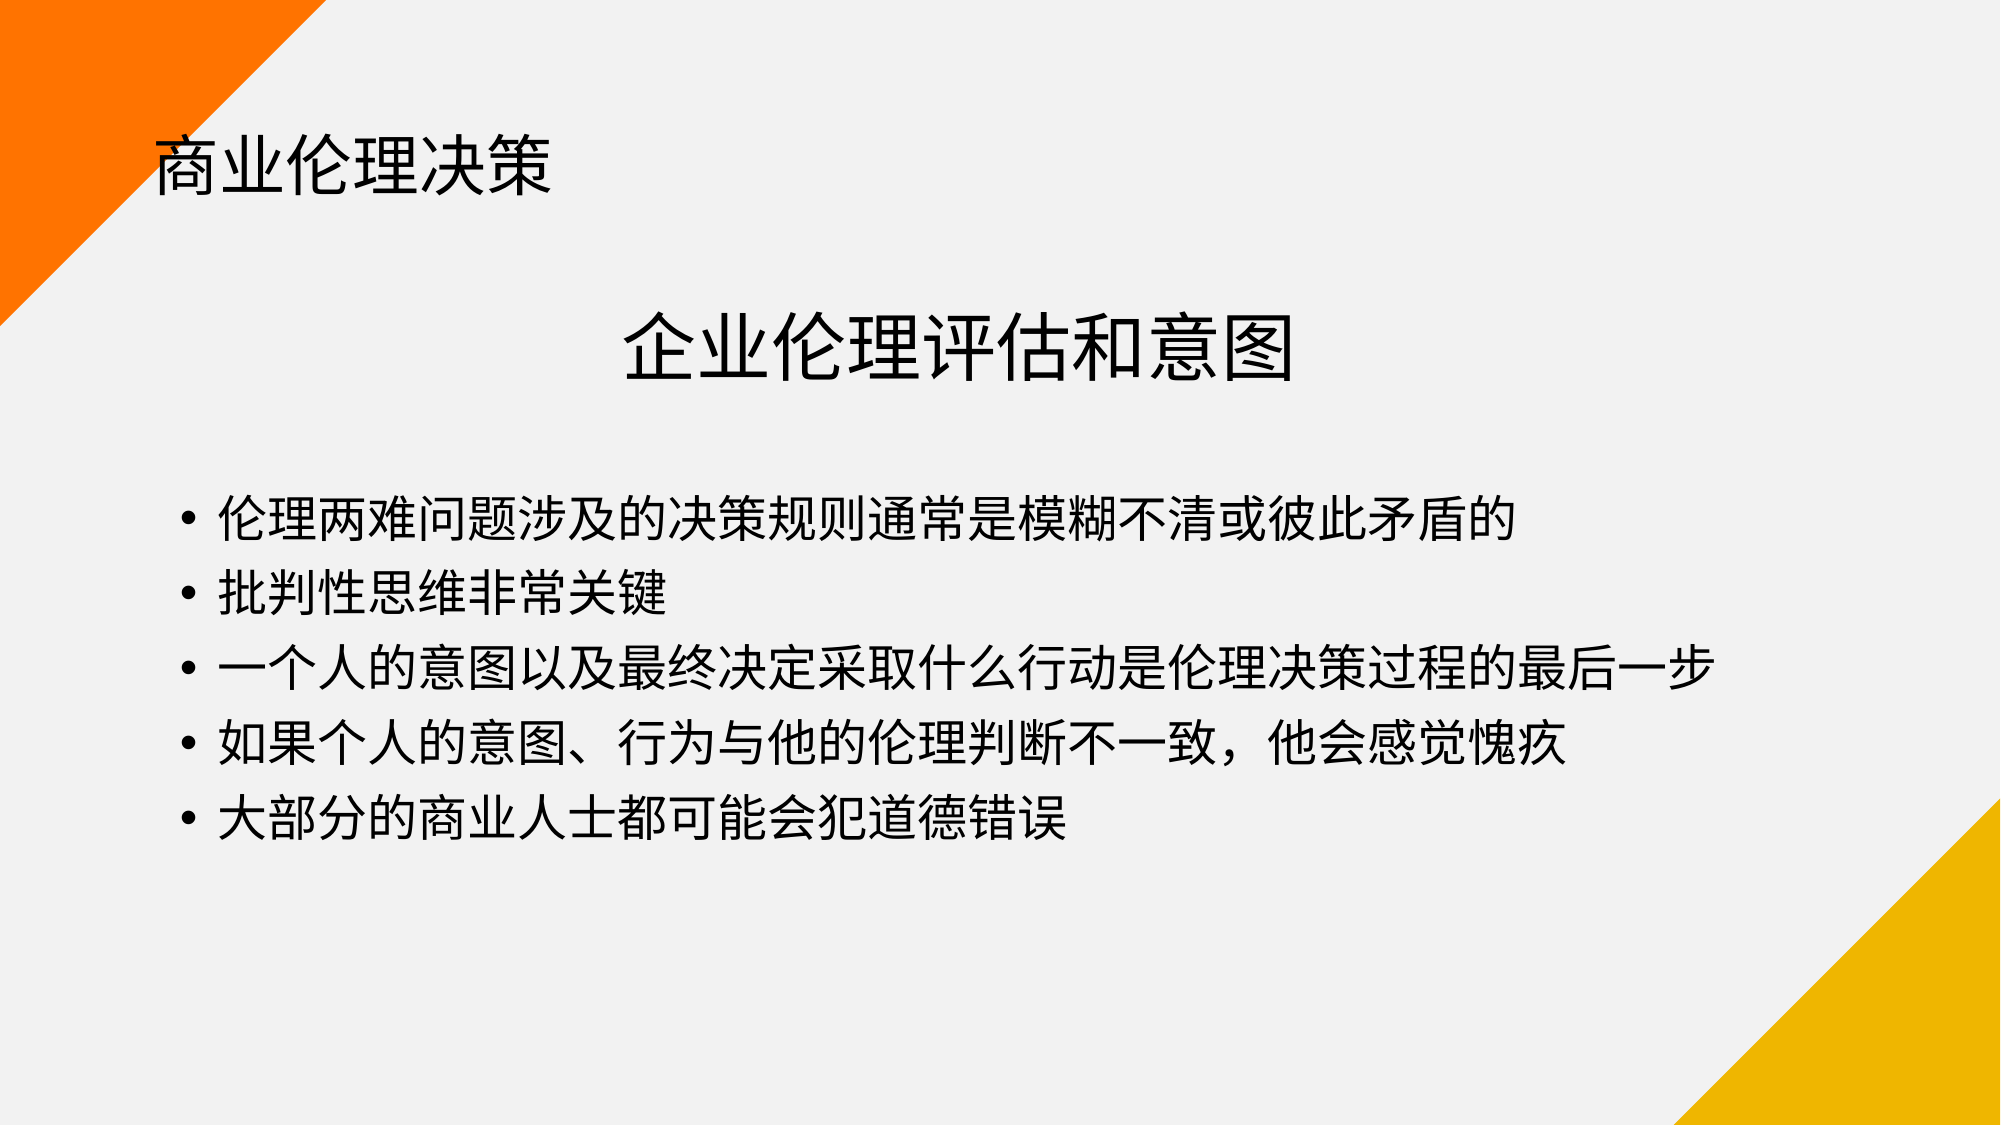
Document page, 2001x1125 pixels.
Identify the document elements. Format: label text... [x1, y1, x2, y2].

text_box 企业伦理评估和意图 [284, 256, 1635, 445]
title 商业伦理决策 [137, 59, 1863, 278]
text_box 伦理两难问题涉及的决策规则通常是模糊不清或彼此矛盾的 批判性思维非常关键 一个人的意图以及最终决定采取什么行动是伦理决策过程的最后一步 如果个人的意图、行为与他的伦理判断不一致，他会感觉愧疚 大部分的商业人士都可能会犯道德错误 [164, 486, 1860, 896]
